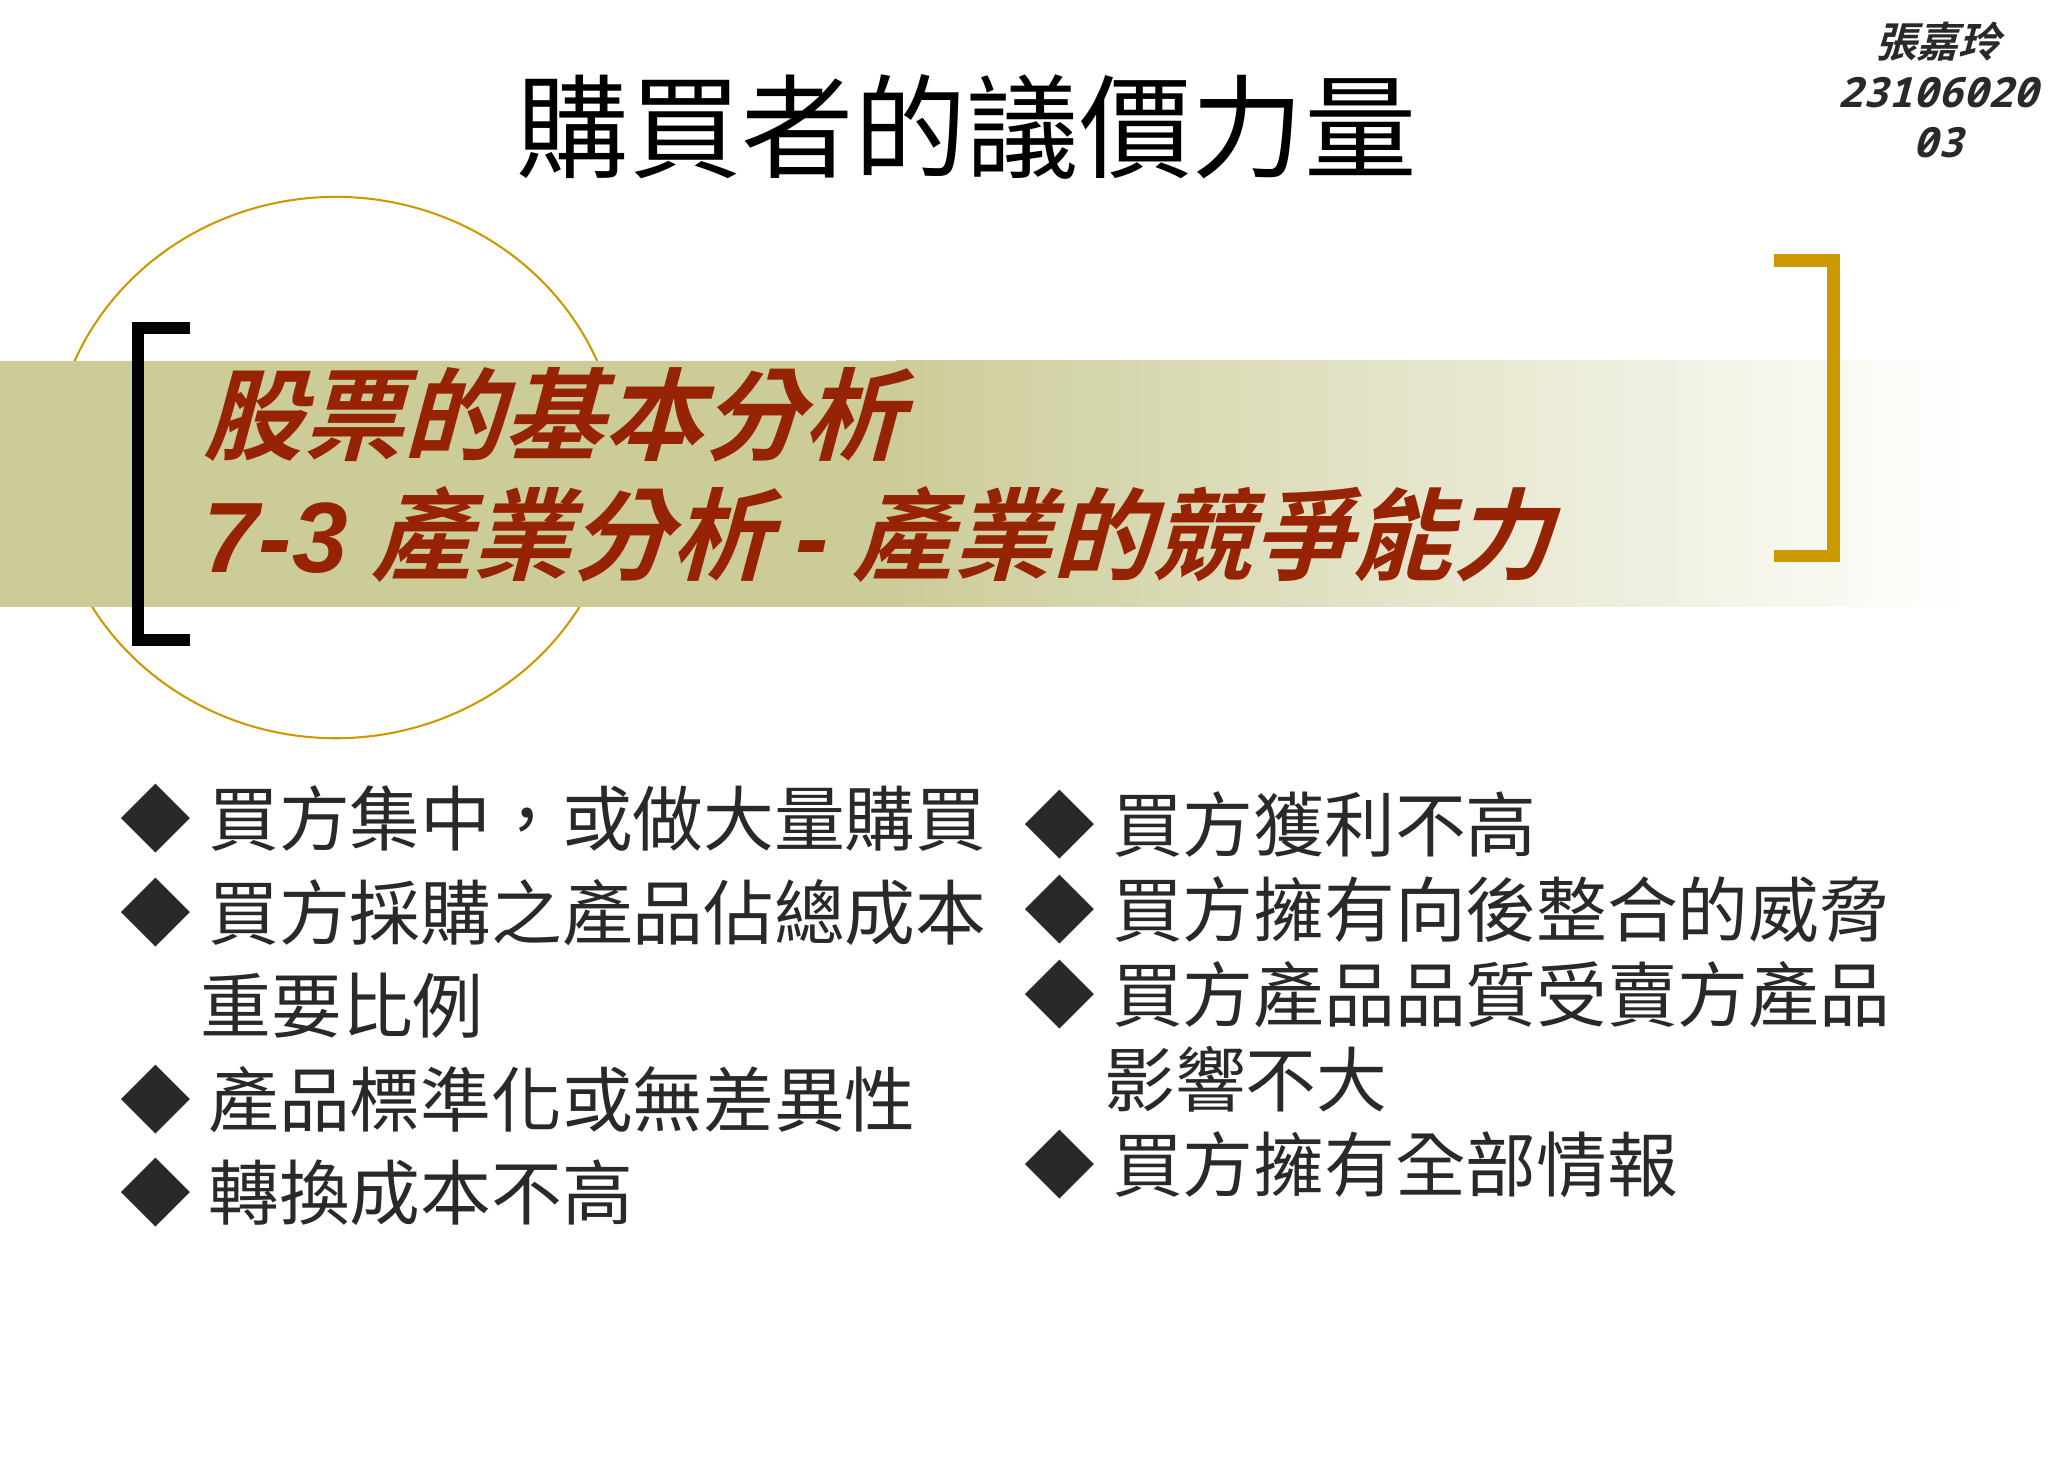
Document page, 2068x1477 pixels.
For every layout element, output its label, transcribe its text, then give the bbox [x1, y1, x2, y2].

title 股票的基本分析 7-3產業分析-產業的競爭能力 [183, 336, 1923, 609]
text_box 購買者的議價力量 [502, 41, 1790, 208]
text_box 張嘉玲 2310602003 [1813, 8, 2063, 173]
subtitle ◆買方集中，或做大量購買 ◆買方採購之產品佔總成本 重要比例 ◆產品標準化或無差異性 ◆轉換成本不高 [100, 773, 1022, 1391]
text_box ◆買方獲利不高 ◆買方擁有向後整合的威脅 ◆買方產品品質受賣方產品 影響不大 ◆買方擁有全部情報 [1009, 773, 1920, 1350]
